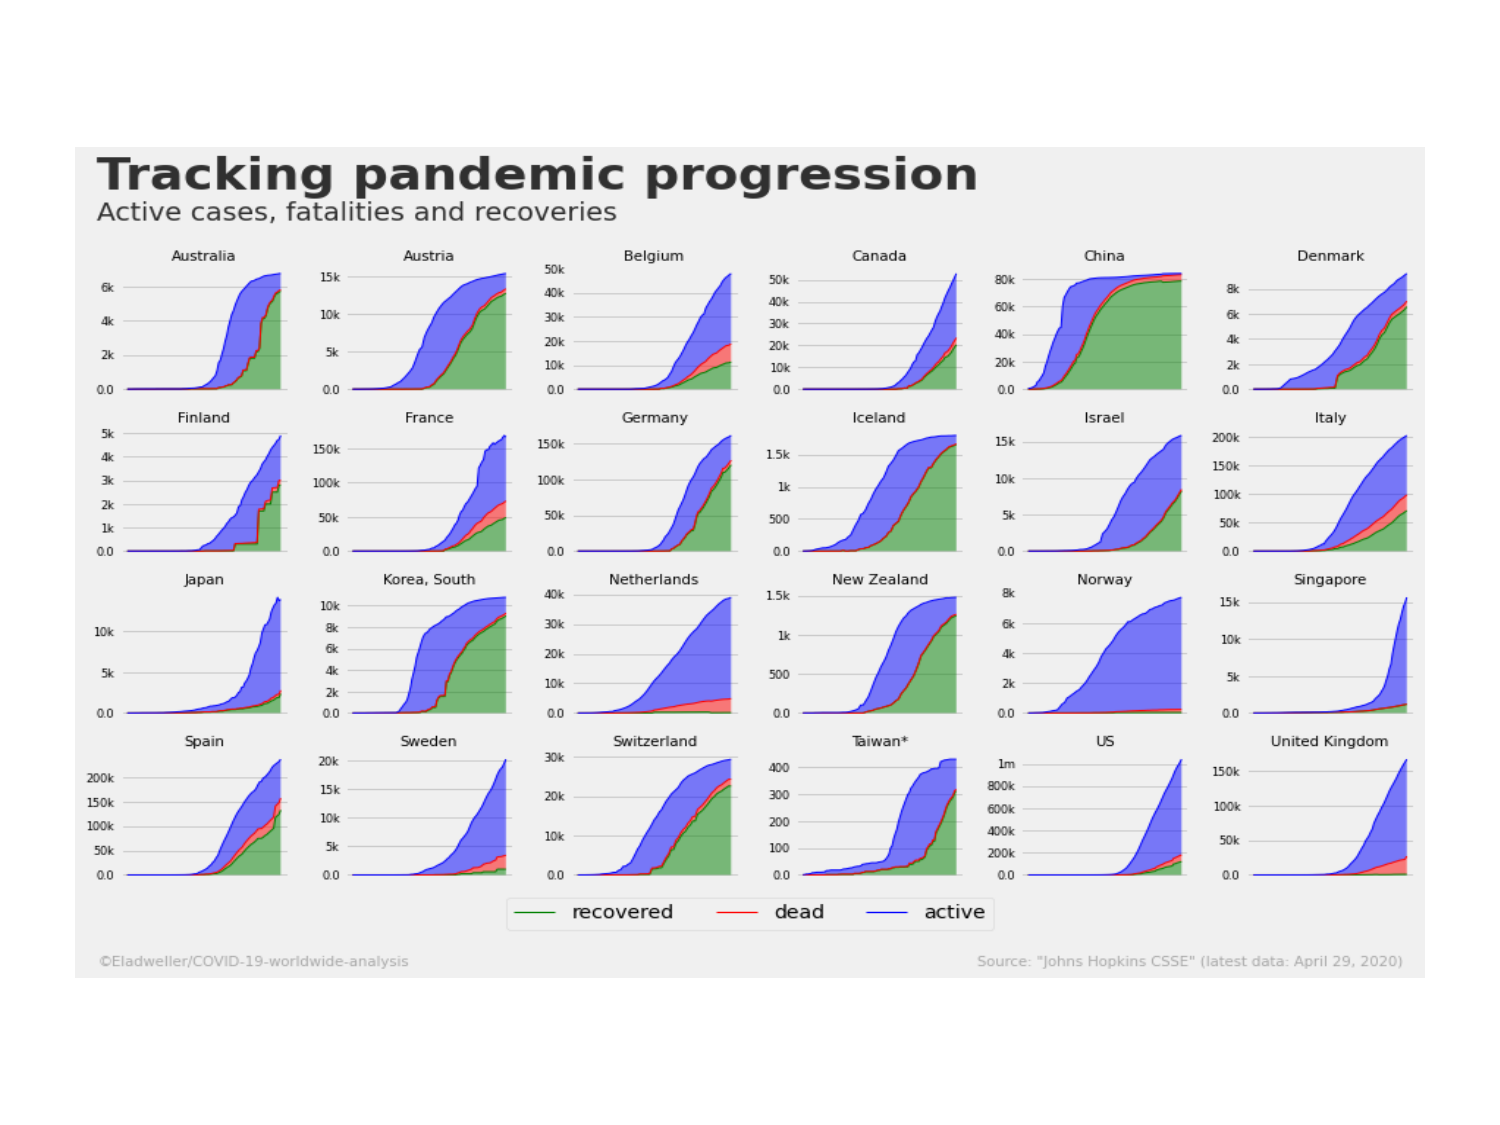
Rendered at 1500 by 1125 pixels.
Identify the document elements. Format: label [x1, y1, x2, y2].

picture [74, 146, 1426, 979]
